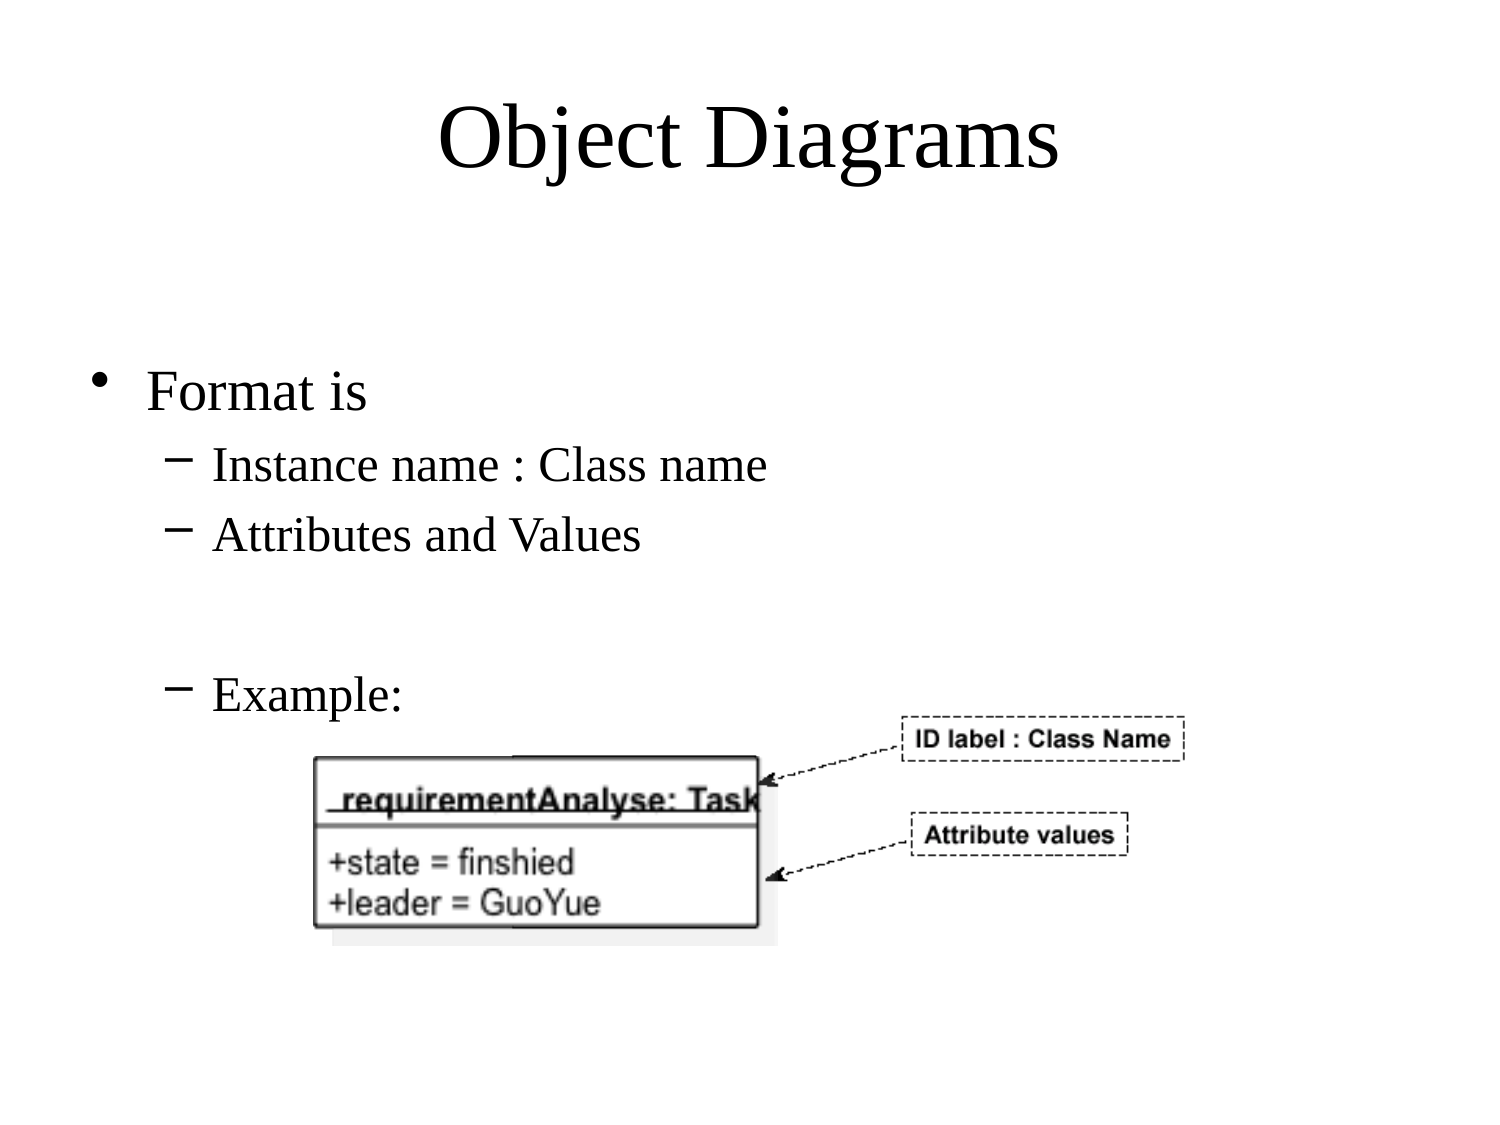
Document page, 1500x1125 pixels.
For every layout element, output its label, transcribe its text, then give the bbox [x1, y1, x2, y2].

title Object Diagrams [112, 37, 1388, 226]
picture [313, 699, 1199, 946]
list Format is Instance name : Class name Attributes and Values Example: [74, 262, 1386, 1001]
